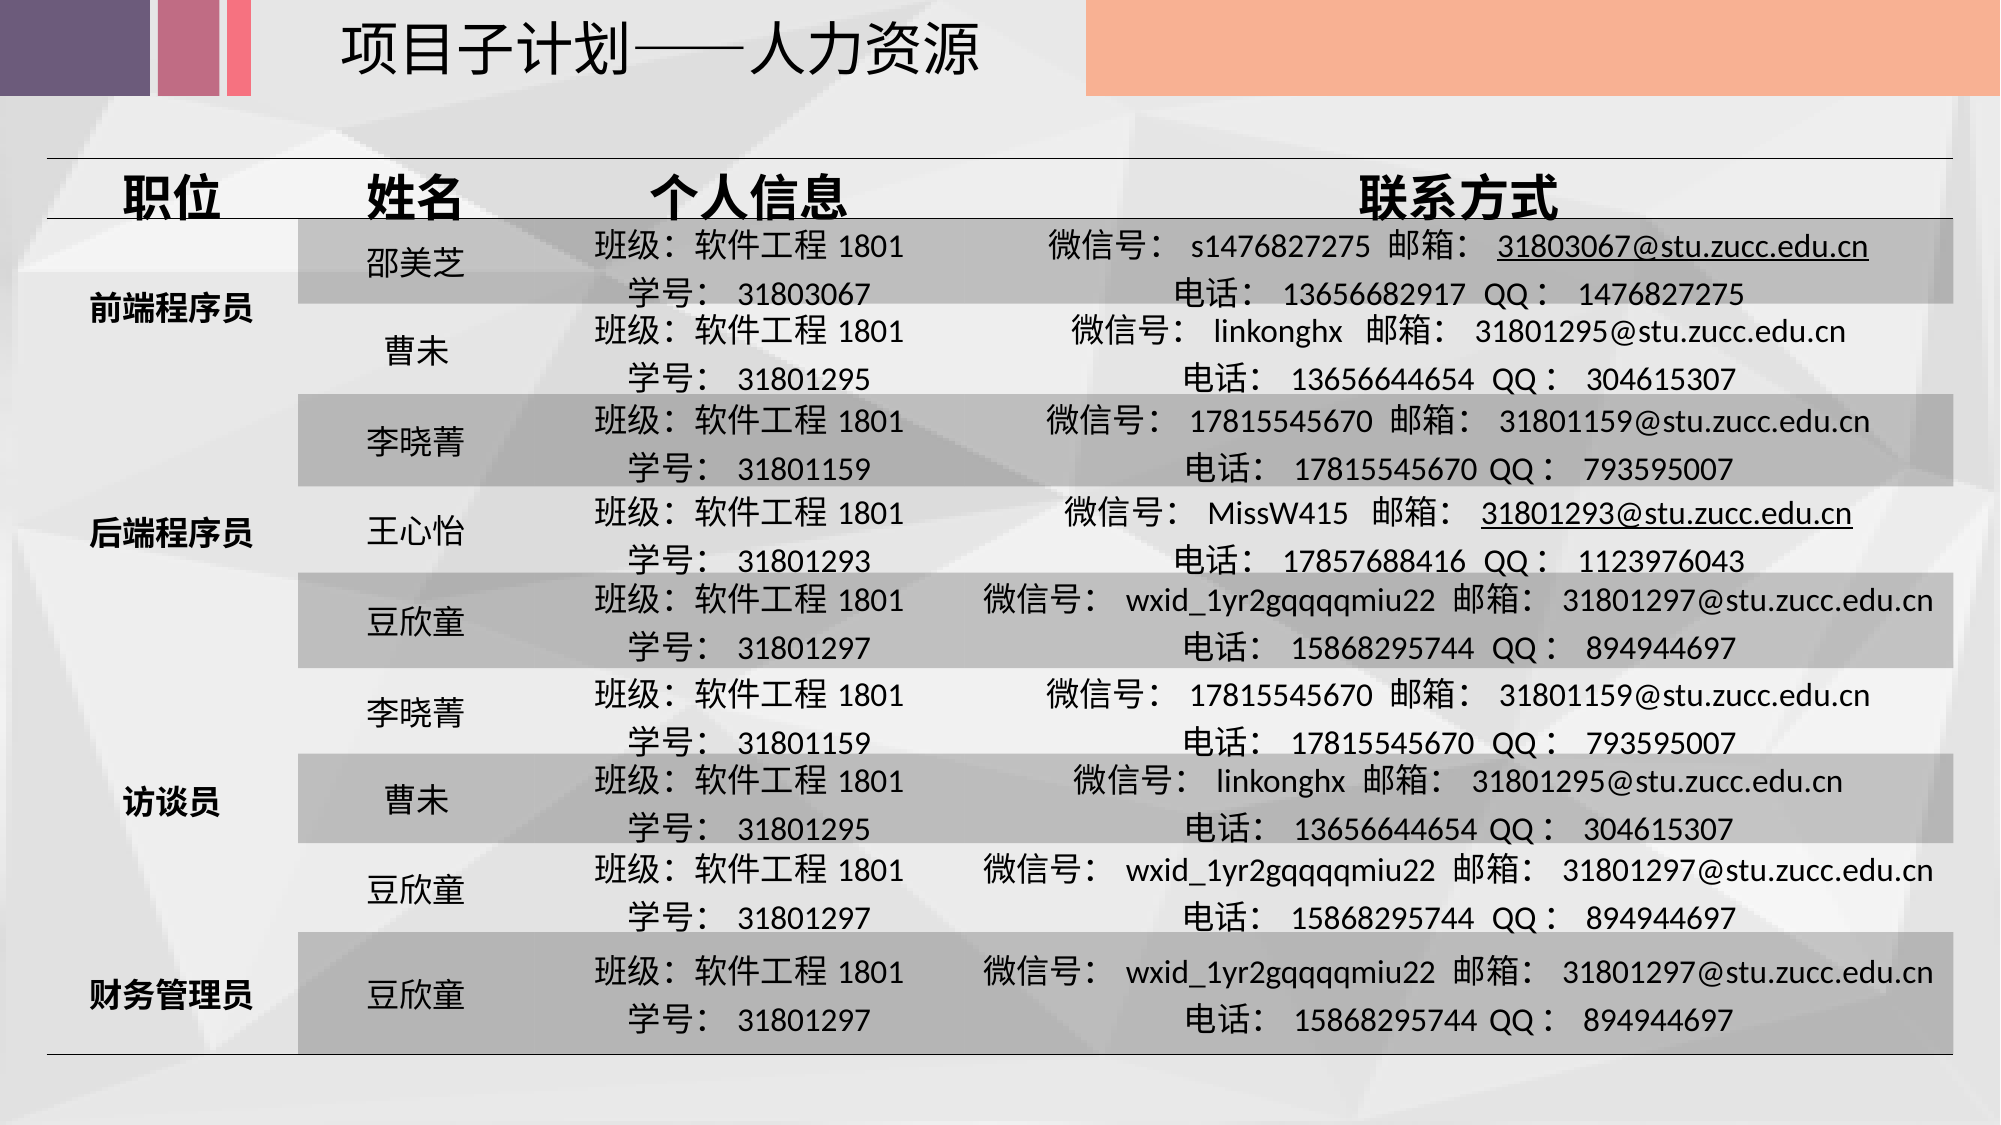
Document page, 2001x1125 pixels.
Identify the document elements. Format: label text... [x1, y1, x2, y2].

table_cell 豆欣童 [298, 573, 535, 668]
table_cell 班级：软件工程1801 学号：31801295 [535, 754, 964, 843]
table_cell 邵美芝 [298, 219, 535, 304]
table_cell 微信号：17815545670 邮箱：31801159@stu.zucc.edu.cn 电话：17815545670 QQ：793595007 [964, 668, 1953, 754]
table_cell 微信号：wxid_1yr2gqqqqmiu22 邮箱：31801297@stu.zucc.edu.cn 电话：15868295744 QQ：894944697 [964, 843, 1953, 932]
table_cell 微信号：linkonghx 邮箱：31801295@stu.zucc.edu.cn 电话：13656644654 QQ：304615307 [964, 304, 1953, 394]
table_header 联系方式 [964, 159, 1953, 218]
table_cell 访谈员 [47, 668, 298, 932]
table_cell 班级：软件工程1801 学号：31801159 [535, 394, 964, 486]
table_cell 微信号：17815545670 邮箱：31801159@stu.zucc.edu.cn 电话：17815545670 QQ：793595007 [964, 394, 1953, 486]
table_cell 班级：软件工程1801 学号：31801295 [535, 304, 964, 394]
table_cell 微信号：linkonghx 邮箱：31801295@stu.zucc.edu.cn 电话：13656644654 QQ：304615307 [964, 754, 1953, 843]
table_cell 豆欣童 [298, 843, 535, 932]
table_cell 班级：软件工程1801 学号：31801159 [535, 668, 964, 754]
table_cell 微信号：wxid_1yr2gqqqqmiu22 邮箱：31801297@stu.zucc.edu.cn 电话：15868295744 QQ：894944697 [964, 573, 1953, 668]
table_header 职位 [47, 159, 298, 218]
text_box [0, 0, 150, 96]
table_cell 微信号：s1476827275 邮箱：31803067@stu.zucc.edu.cn 电话：13656682917 QQ：1476827275 [964, 219, 1953, 304]
table_cell 曹未 [298, 304, 535, 394]
picture [0, 0, 2001, 1125]
table_cell 李晓菁 [298, 394, 535, 486]
table_cell 前端程序员 [47, 219, 298, 394]
table_cell 王心怡 [298, 486, 535, 573]
table_cell 曹未 [298, 754, 535, 843]
table_cell 后端程序员 [47, 394, 298, 668]
table_header 个人信息 [535, 159, 964, 218]
table_cell 班级：软件工程1801 学号：31801293 [535, 486, 964, 573]
table_cell 豆欣童 [298, 932, 535, 1054]
table_cell 微信号：wxid_1yr2gqqqqmiu22 邮箱：31801297@stu.zucc.edu.cn 电话：15868295744 QQ：894944697 [964, 932, 1953, 1054]
table_cell 班级：软件工程1801 学号：31801297 [535, 843, 964, 932]
text_box 项目子计划——人力资源 [325, 5, 997, 90]
table_cell 微信号：MissW415 邮箱：31801293@stu.zucc.edu.cn 电话：17857688416 QQ：1123976043 [964, 486, 1953, 573]
table_cell 李晓菁 [298, 668, 535, 754]
table_cell 班级：软件工程1801 学号：31801297 [535, 573, 964, 668]
table_cell 班级：软件工程1801 学号：31801297 [535, 932, 964, 1054]
text_box [1086, 0, 2000, 96]
table_header 姓名 [298, 159, 535, 218]
text_box [157, 0, 220, 96]
table_cell 班级：软件工程1801 学号：31803067 [535, 219, 964, 304]
table_cell 财务管理员 [47, 932, 298, 1054]
text_box [227, 0, 251, 96]
